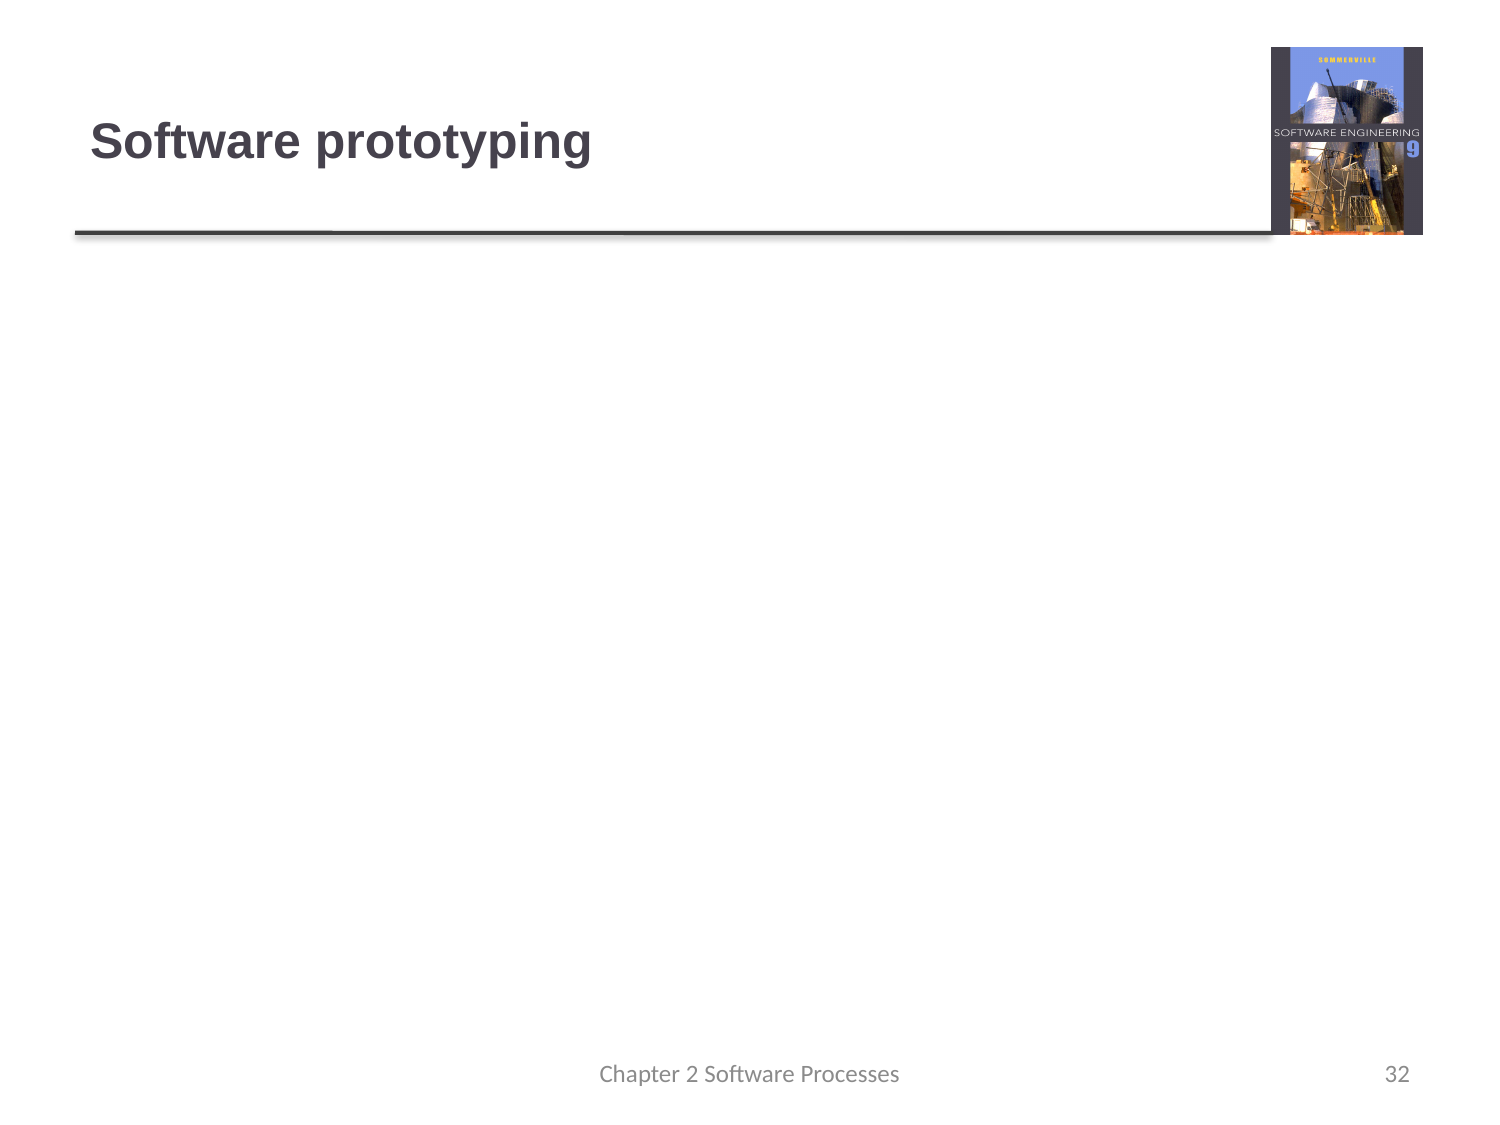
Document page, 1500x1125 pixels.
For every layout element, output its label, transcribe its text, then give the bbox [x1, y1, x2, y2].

title Software prototyping [74, 44, 1272, 233]
slide_number 32 [1074, 1042, 1425, 1103]
picture [1272, 47, 1423, 235]
footer Chapter 2 Software Processes [512, 1042, 988, 1103]
